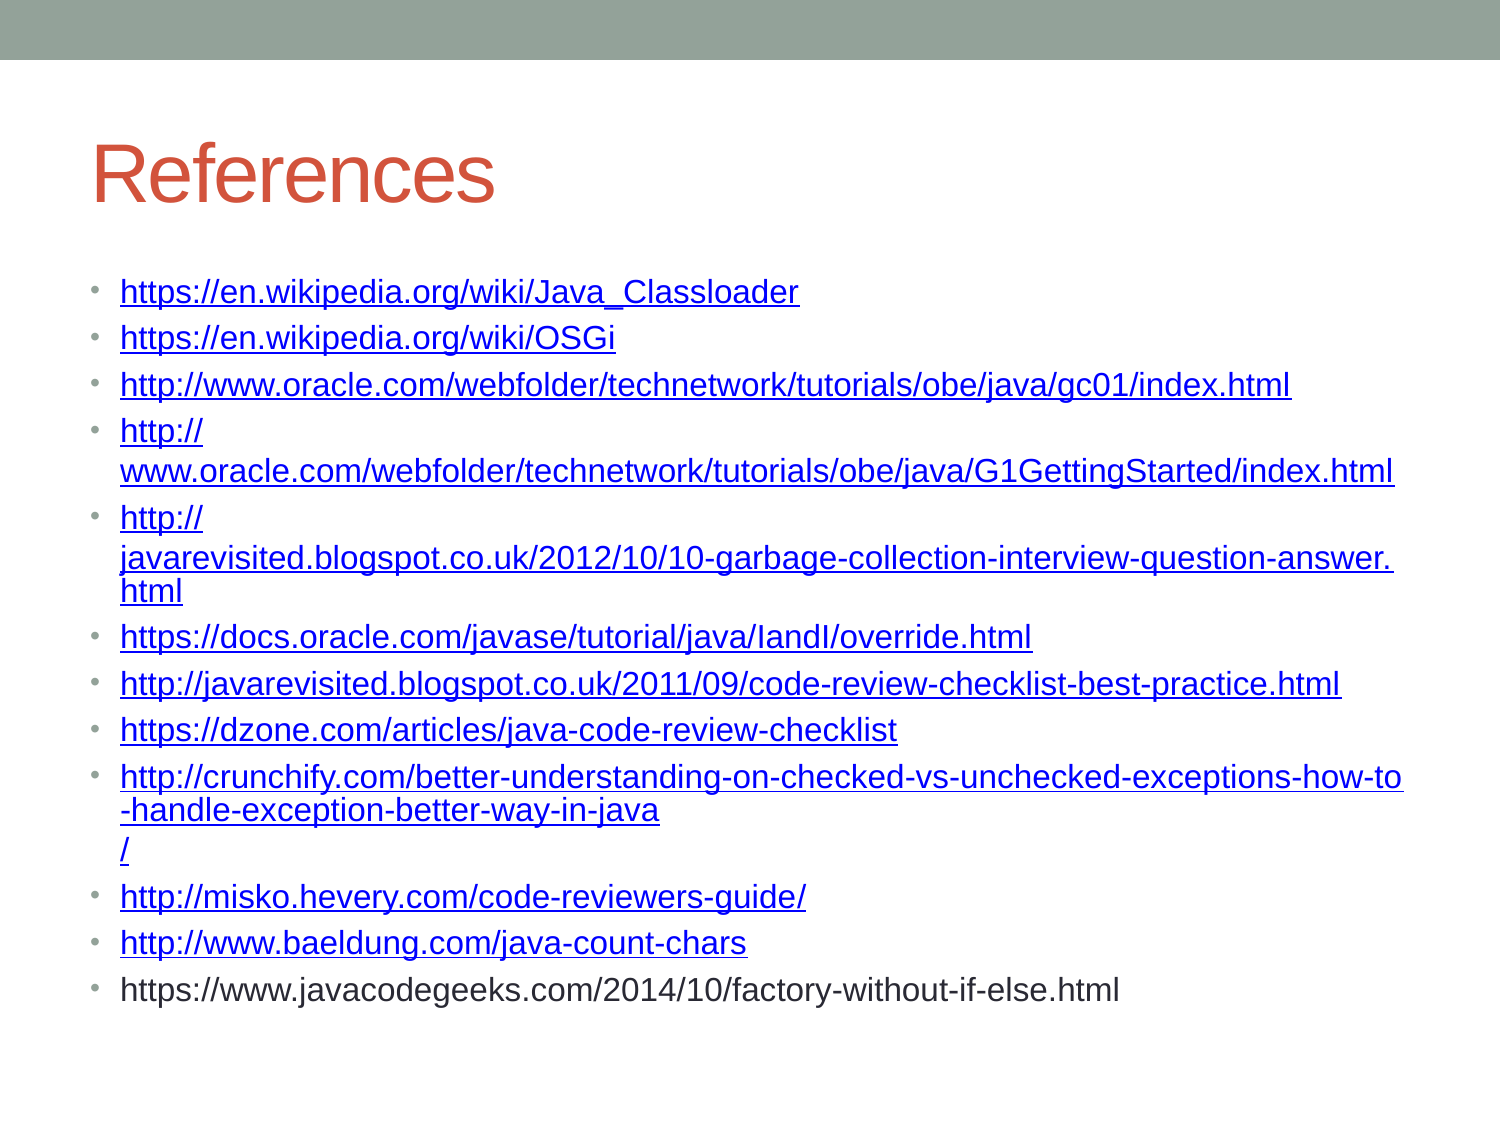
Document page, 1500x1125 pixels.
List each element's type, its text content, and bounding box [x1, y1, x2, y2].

title References [75, 87, 1425, 250]
list https://en.wikipedia.org/wiki/Java_Classloader https://en.wikipedia.org/wiki/OSGi http://www.oracle.com/webfolder/technetwork/tutorials/obe/java/gc01/index.html http://www.oracle.com/webfolder/technetwork/tutorials/obe/java/G1GettingStarted/index.html http://javarevisited.blogspot.co.uk/2012/10/10-garbage-collection-interview-question-answer.html https://docs.oracle.com/javase/tutorial/java/IandI/override.html http://javarevisited.blogspot.co.uk/2011/09/code-review-checklist-best-practice.html https://dzone.com/articles/java-code-review-checklist http://crunchify.com/better-understanding-on-checked-vs-unchecked-exceptions-how-to-handle-exception-better-way-in-java/ http://misko.hevery.com/code-reviewers-guide/ http://www.baeldung.com/java-count-chars https://www.javacodegeeks.com/2014/10/factory-without-if-else.html [75, 262, 1425, 1063]
